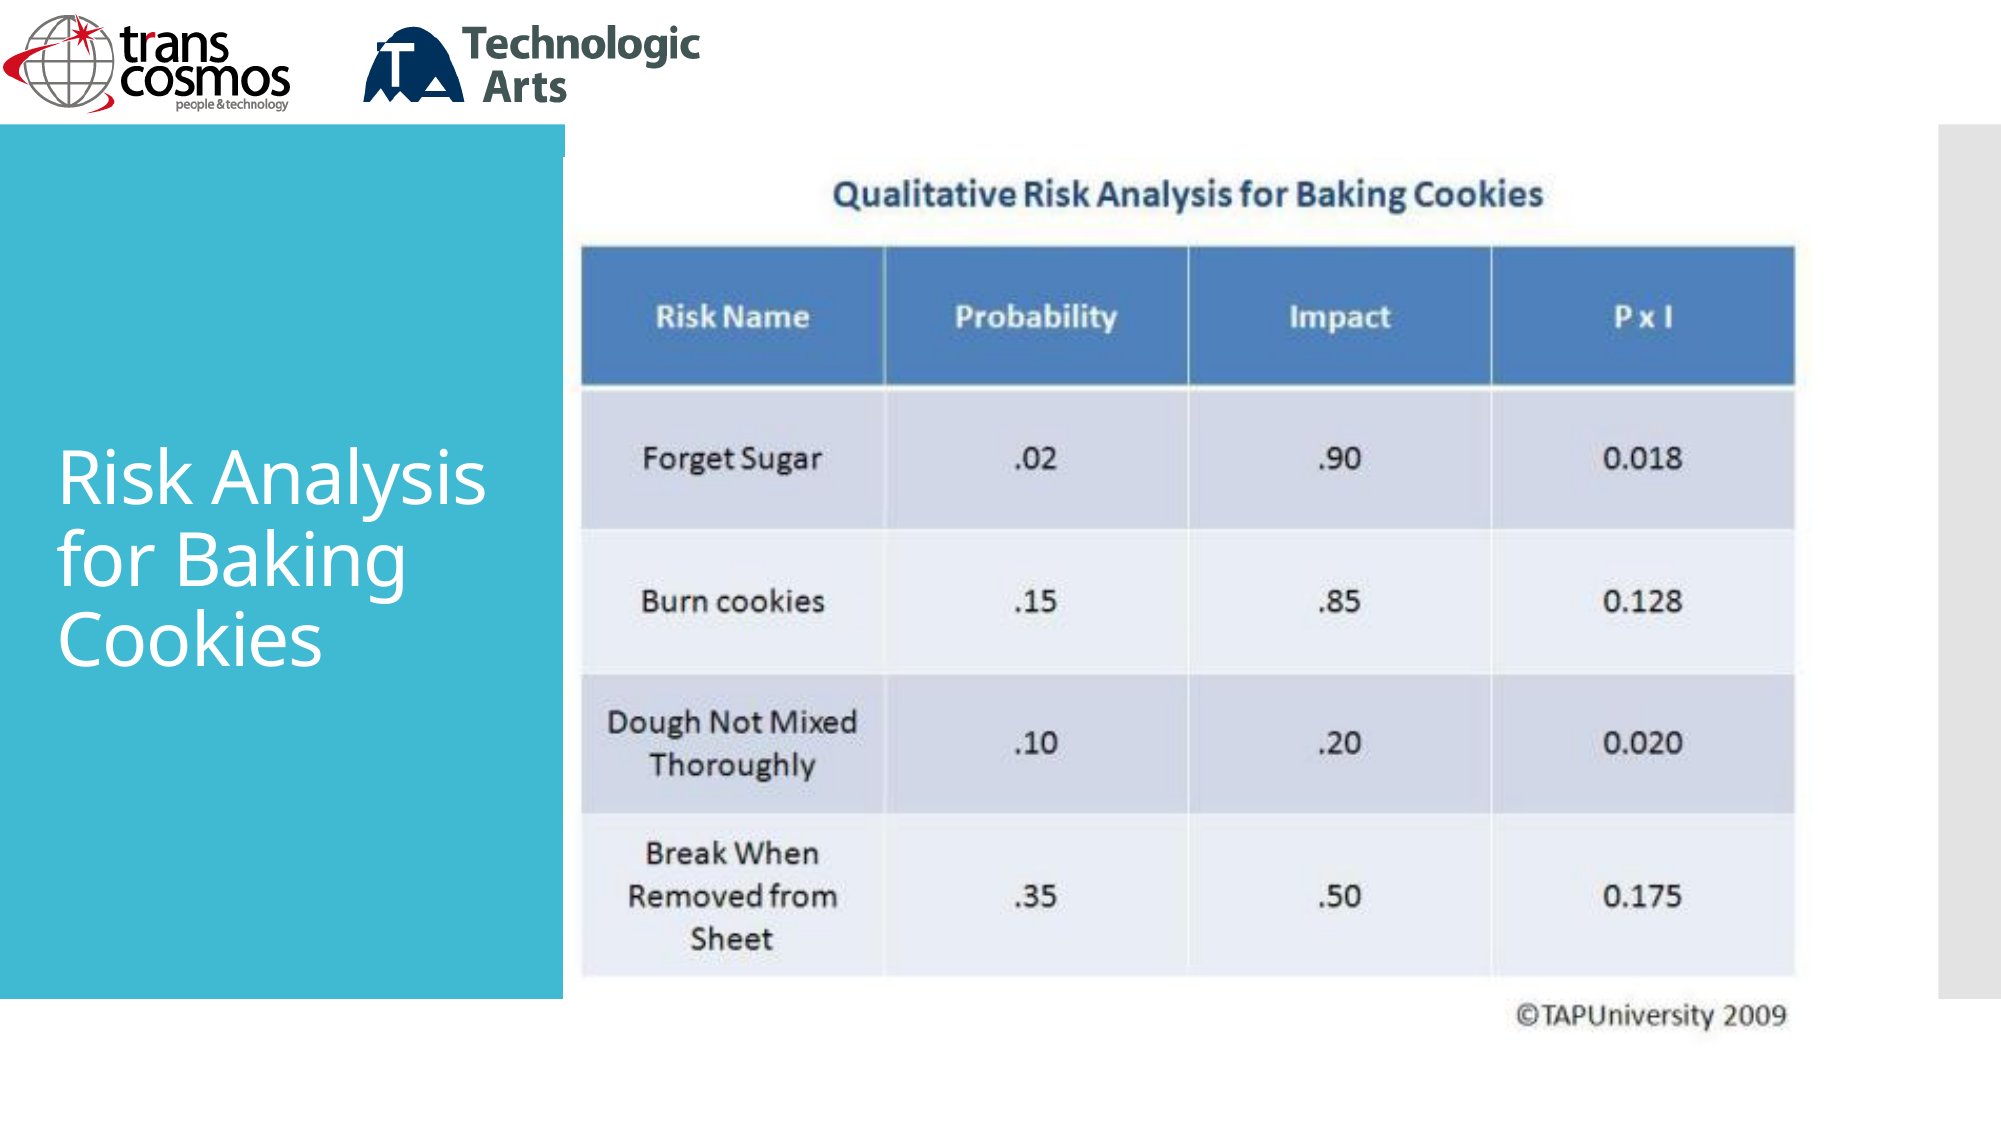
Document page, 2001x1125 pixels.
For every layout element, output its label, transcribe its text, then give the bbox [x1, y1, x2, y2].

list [563, 157, 1813, 1125]
picture [0, 0, 703, 115]
title Risk Analysis for Baking Cookies [41, 184, 525, 940]
